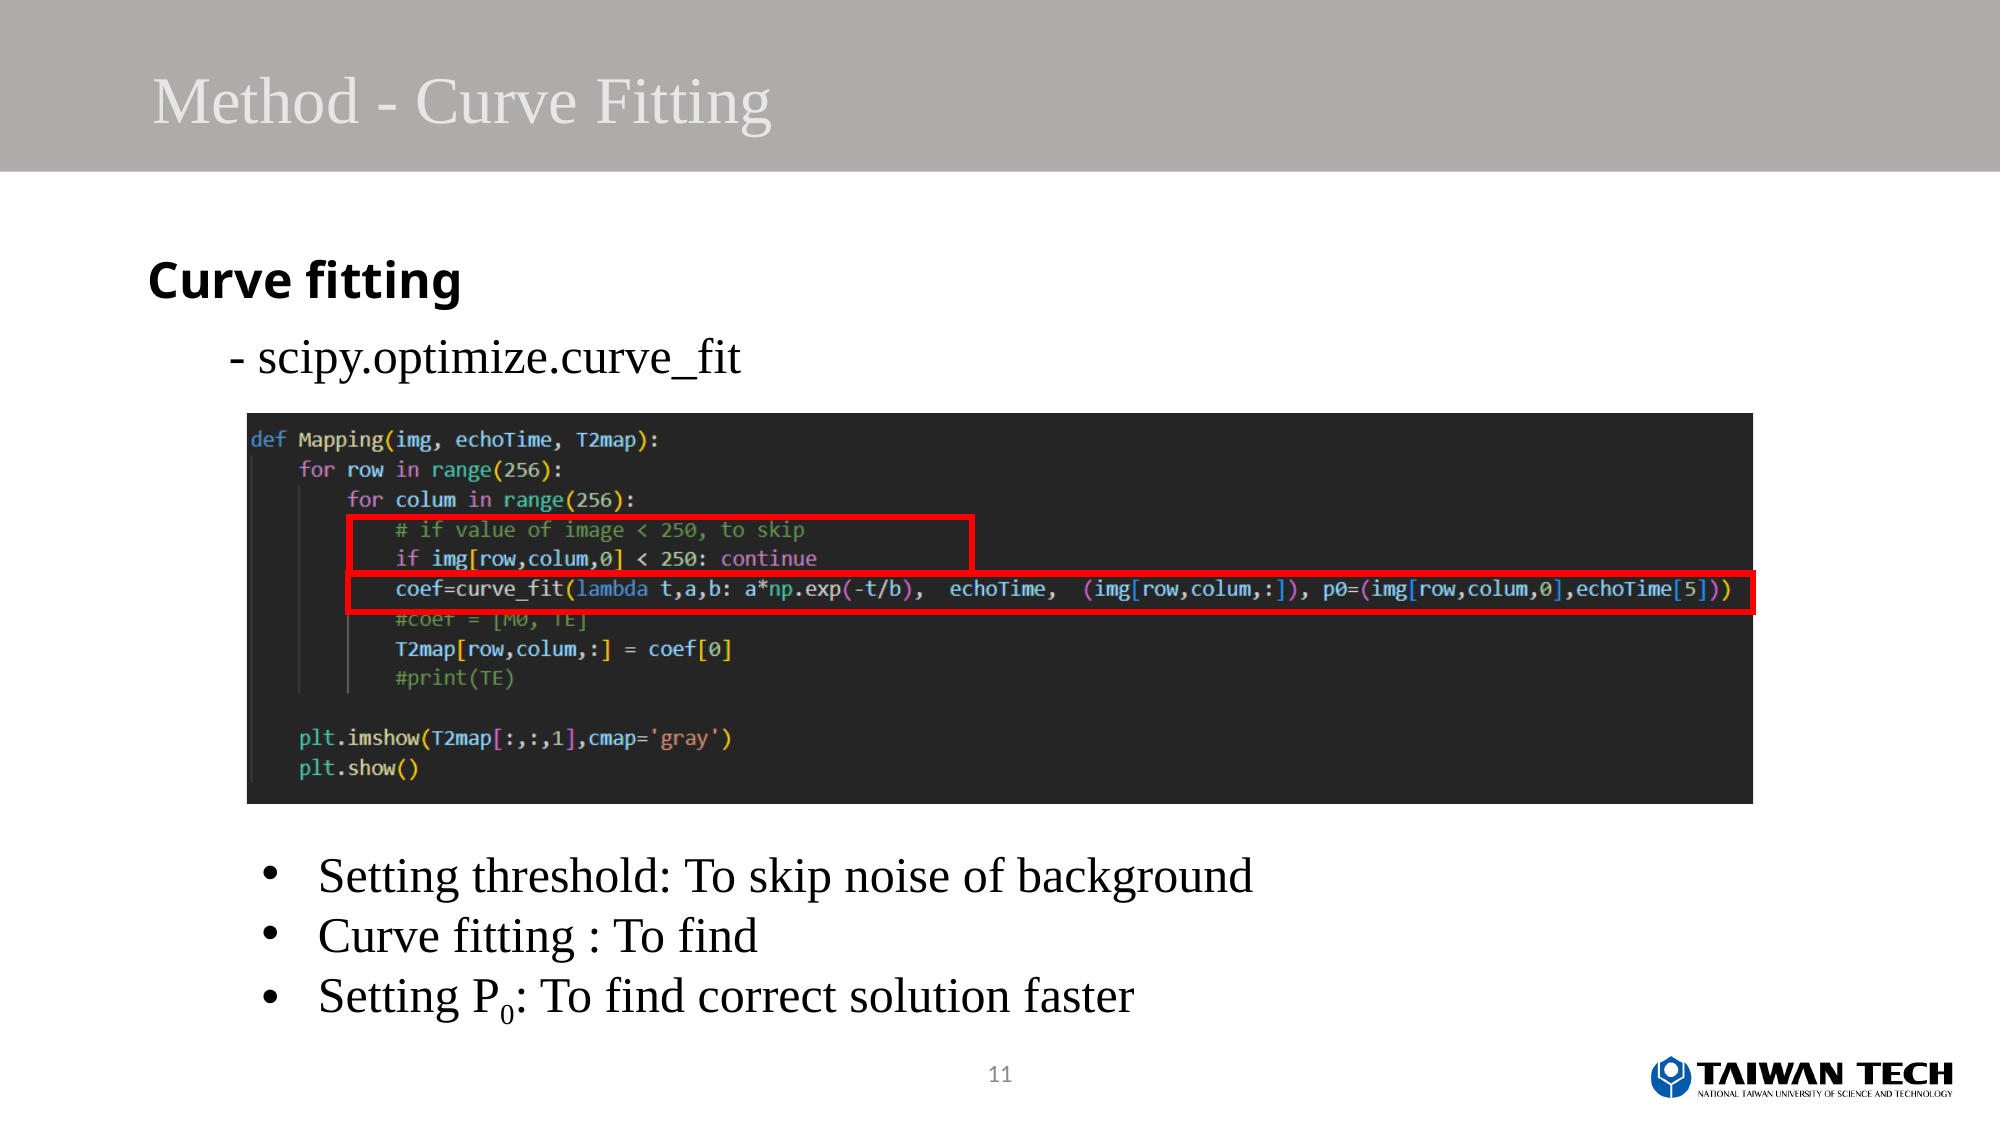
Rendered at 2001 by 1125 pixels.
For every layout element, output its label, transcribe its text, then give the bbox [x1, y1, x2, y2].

text_box - scipy.optimize.curve_fit [139, 316, 757, 392]
text_box Curve fitting [132, 241, 479, 317]
text_box Method - Curve Fitting [137, 58, 1496, 174]
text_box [246, 413, 1754, 804]
text_box [0, 0, 2000, 173]
picture [1589, 1033, 2000, 1125]
slide_number 10 [774, 1042, 1225, 1103]
